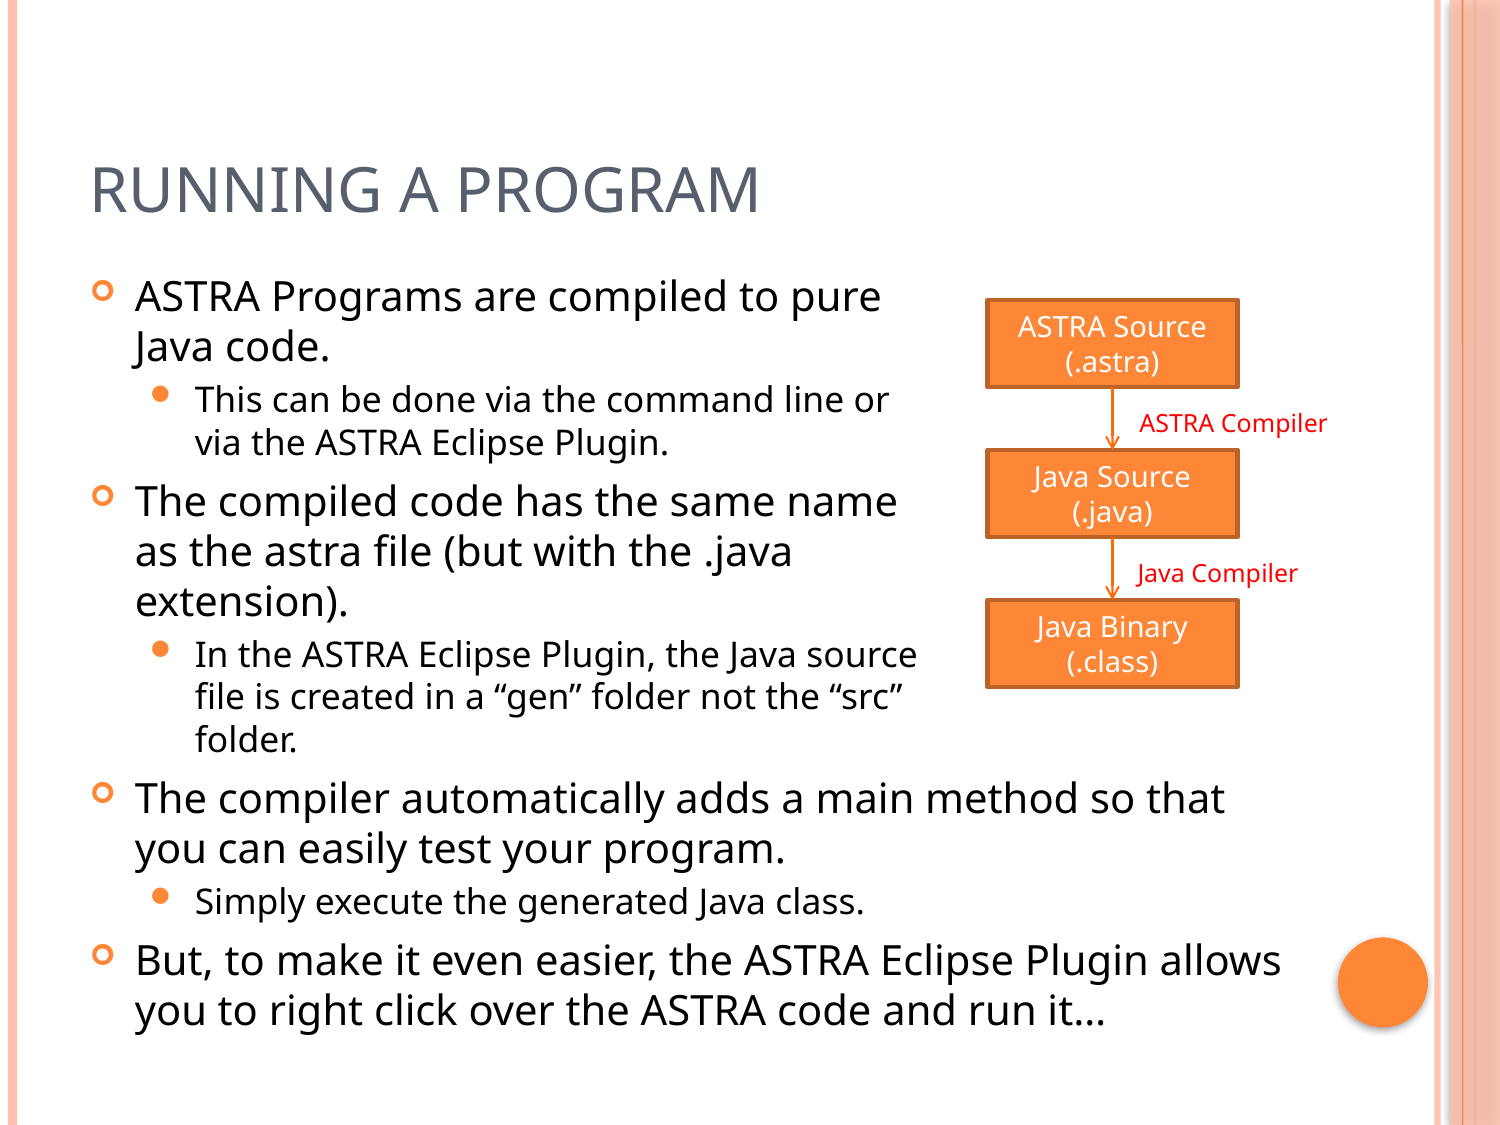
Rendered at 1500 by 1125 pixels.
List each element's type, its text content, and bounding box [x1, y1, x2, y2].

text_box Java Binary (.class) [985, 598, 1240, 689]
text_box Java Source (.java) [985, 448, 1240, 539]
text_box ASTRA Source (.astra) [985, 298, 1240, 389]
text_box ASTRA Compiler [1124, 399, 1344, 445]
text_box Java Compiler [1122, 549, 1314, 595]
list ASTRA Programs are compiled to pure Java code. This can be done via the command line or via the ASTRA Eclipse Plugin. The compiled code has the same name as the astra file (but with the .java extension). In the ASTRA Eclipse Plugin, the Java source file is created in a “gen” folder not the “src” folder. The compiler automatically adds a main method so that you can easily test your program. Simply execute the generated Java class. But, to make it even easier, the ASTRA Eclipse Plugin allows you to right click over the ASTRA code and run it… [75, 262, 1300, 1062]
title Running a Program [75, 45, 1300, 233]
